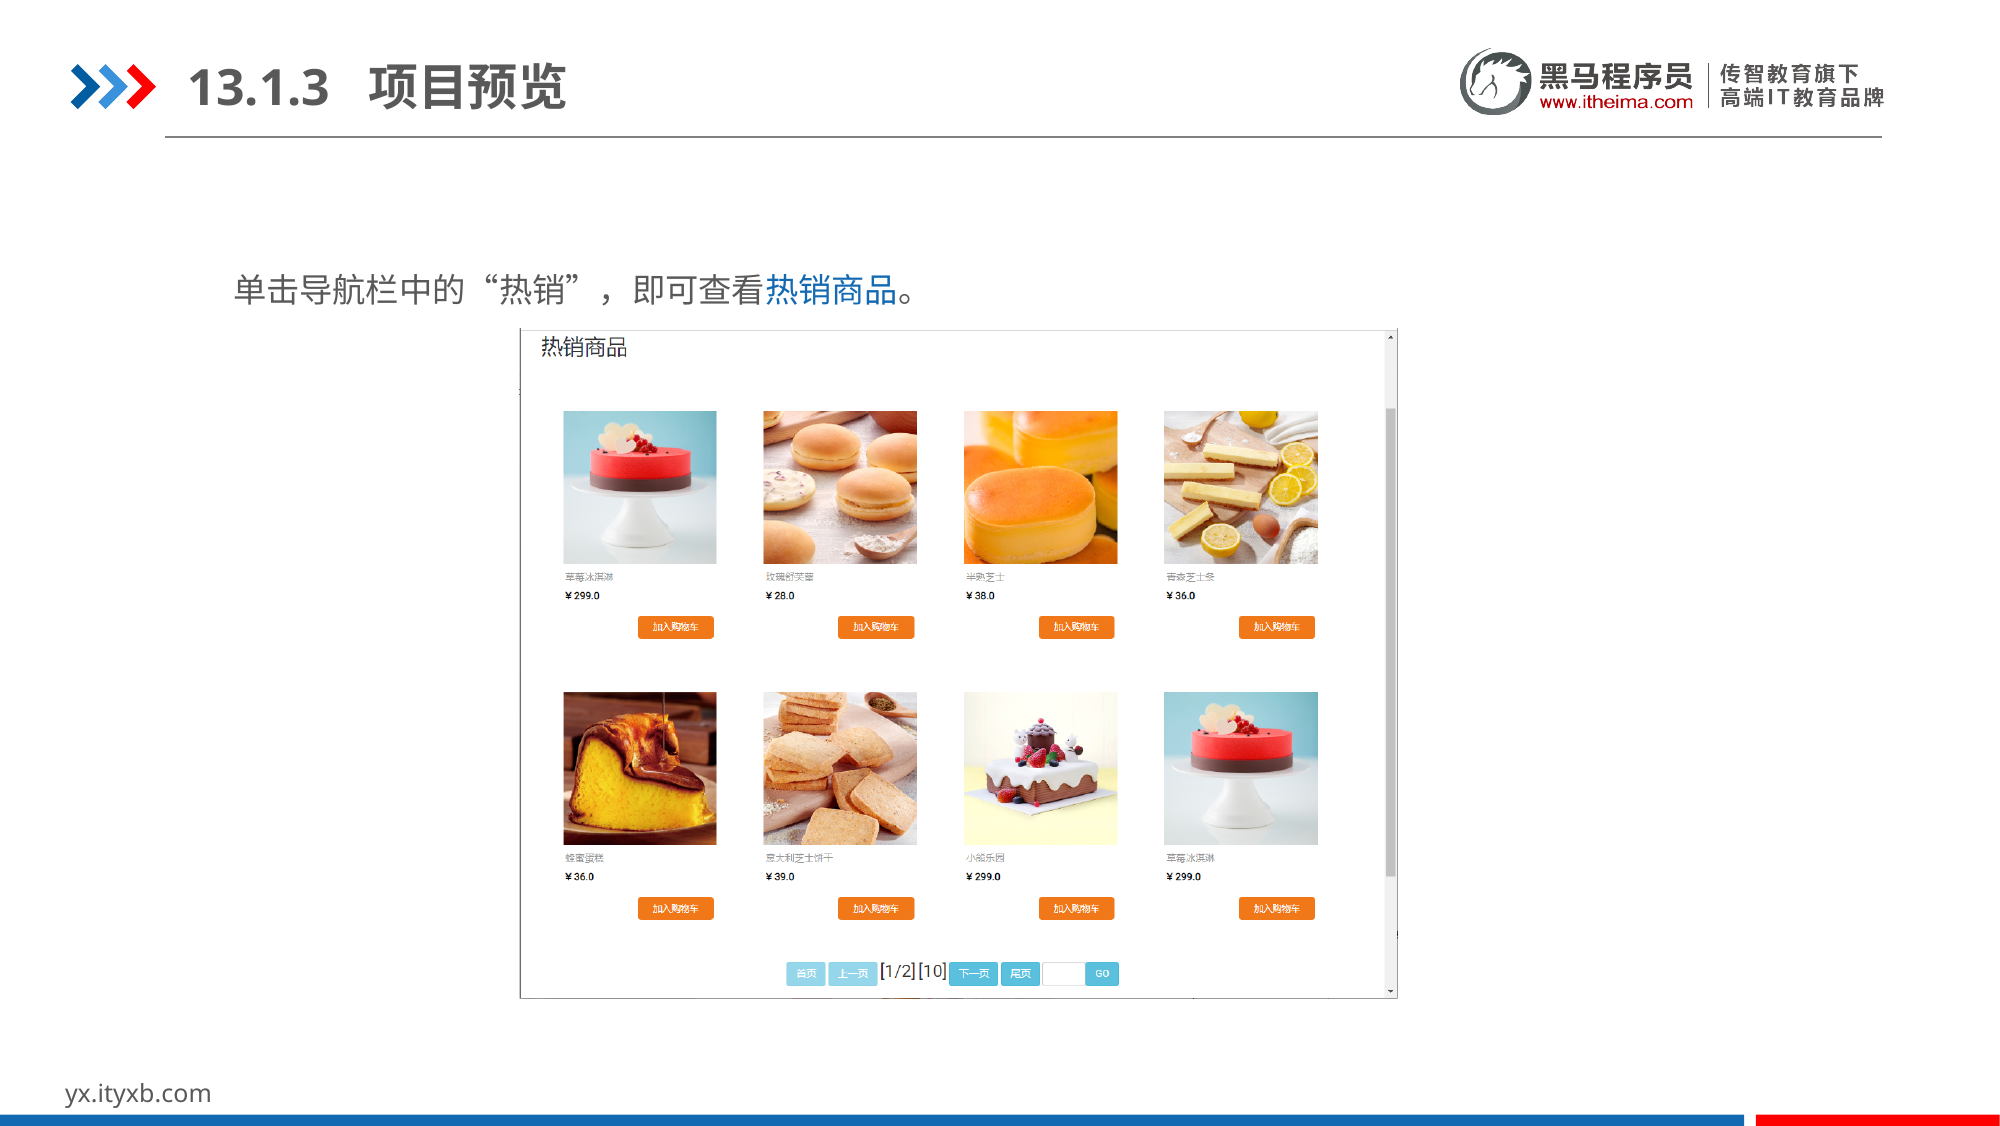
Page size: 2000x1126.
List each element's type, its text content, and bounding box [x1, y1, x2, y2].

picture [1460, 48, 1887, 115]
text_box 单击导航栏中的“热销”，即可查看热销商品。 [165, 249, 1703, 316]
text_box 13.1.3 项目预览 [187, 43, 827, 127]
picture [519, 328, 1398, 999]
